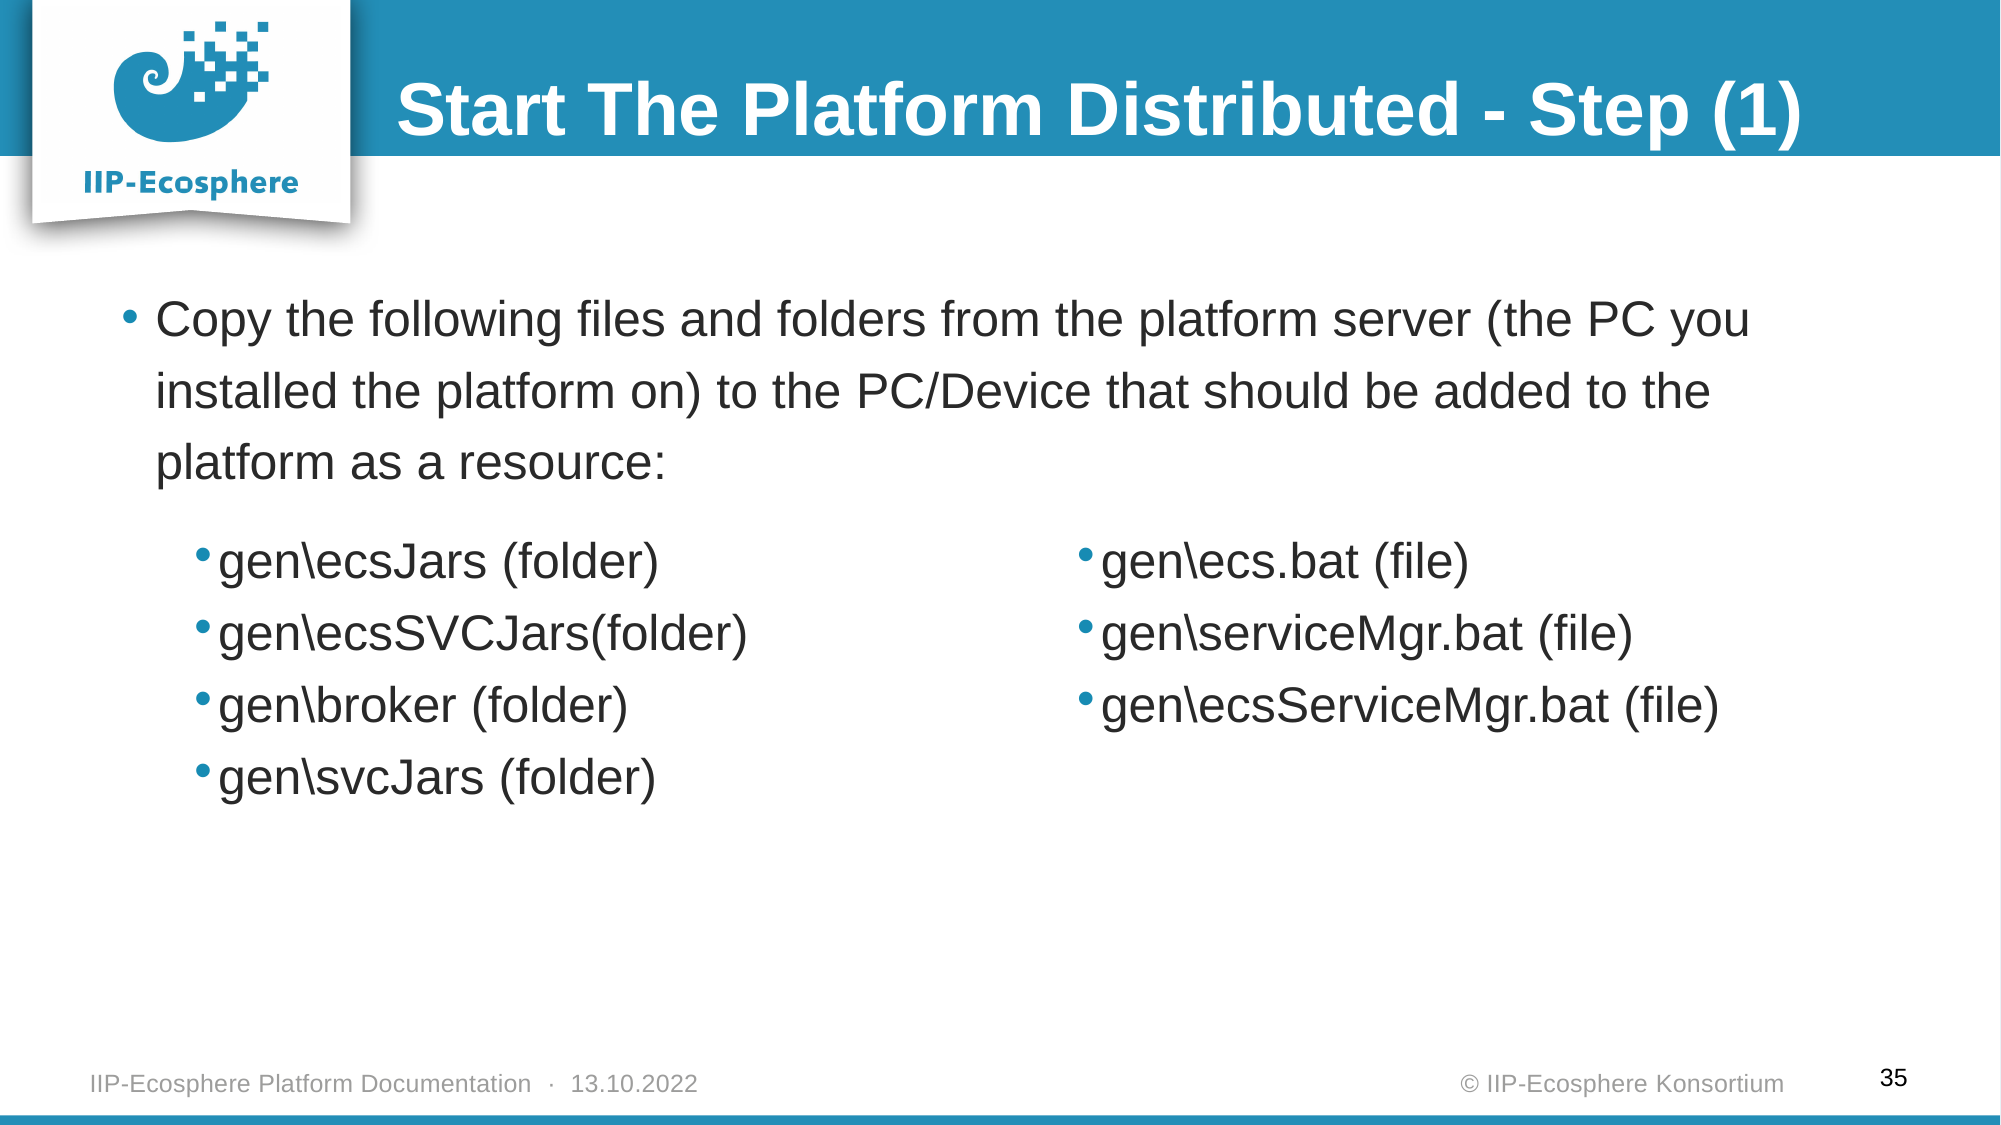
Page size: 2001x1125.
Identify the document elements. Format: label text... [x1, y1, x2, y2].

text_box gen\ecsJars (folder) gen\ecsSVCJars(folder) gen\broker (folder) gen\svcJars (folder) gen\ecs.bat (file) gen\serviceMgr.bat (file) gen\ecsServiceMgr.bat (file) [98, 509, 1894, 830]
list Start The Platform Distributed - Step (1) [388, 43, 1964, 158]
list Copy the following files and folders from the platform server (the PC you installed the platform on) to the PC/Device that should be added to the platform as a resource: [106, 266, 1902, 510]
picture [41, 6, 341, 203]
